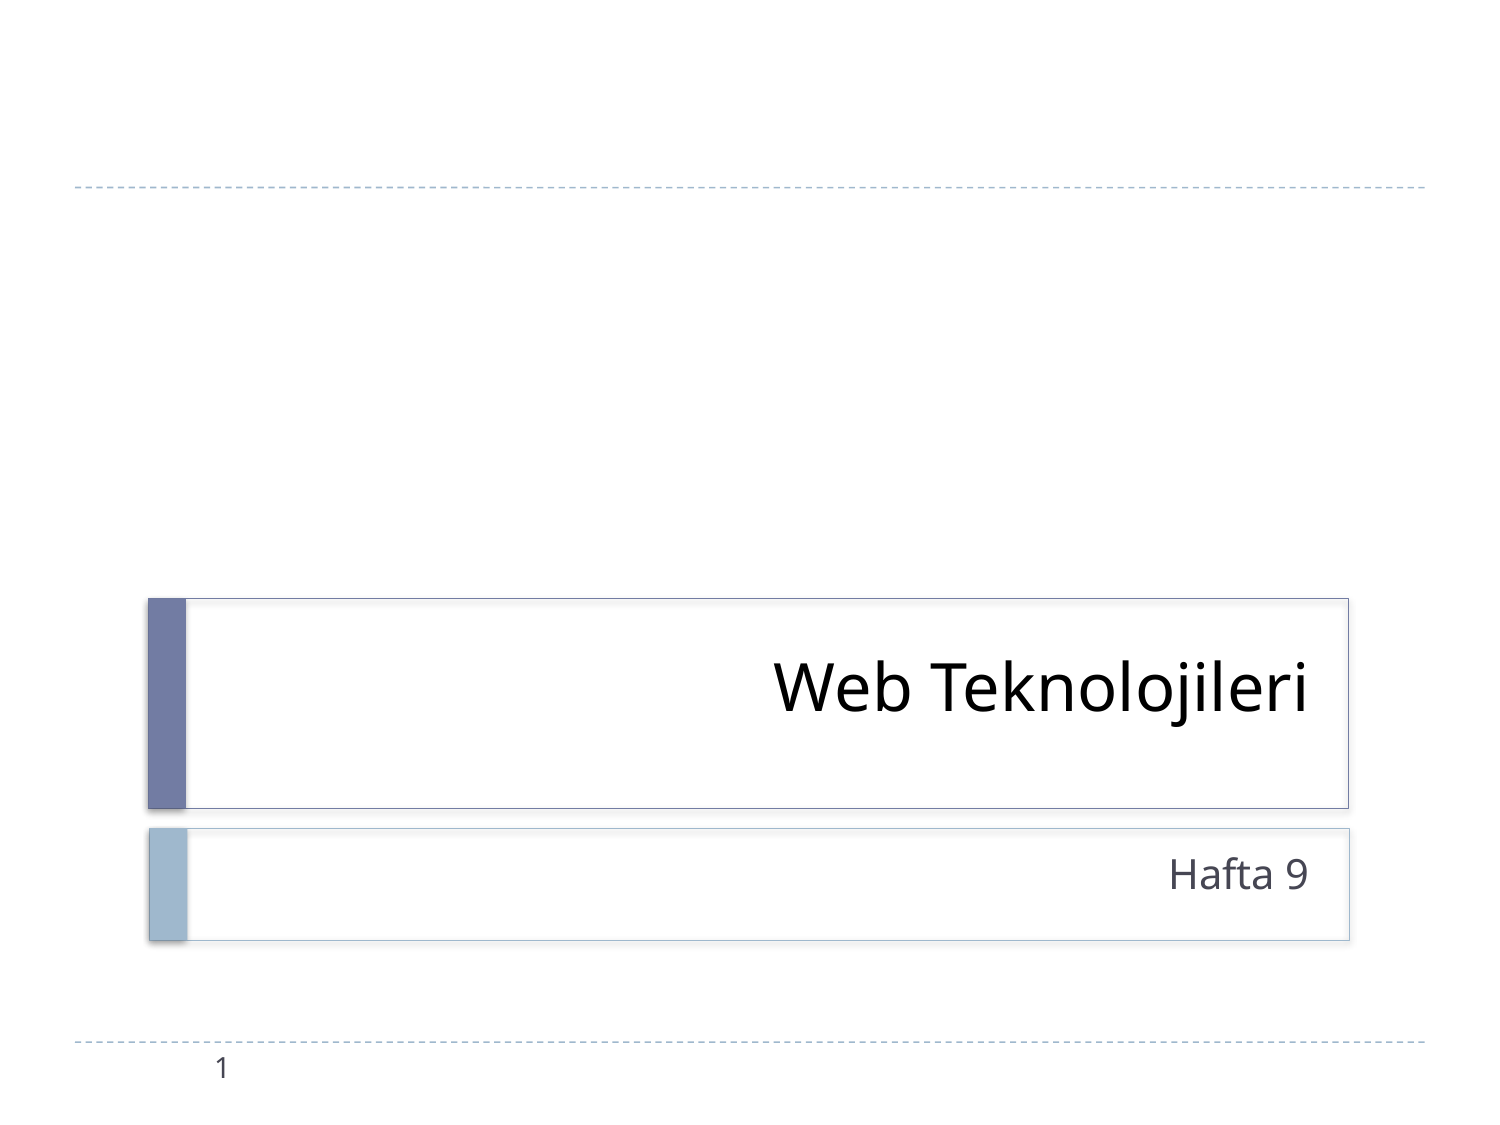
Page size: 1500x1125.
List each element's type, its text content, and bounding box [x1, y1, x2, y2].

text_box <number> [199, 1042, 400, 1103]
text_box Hafta 9 [200, 840, 1325, 929]
text_box Web Teknolojileri [200, 637, 1325, 800]
